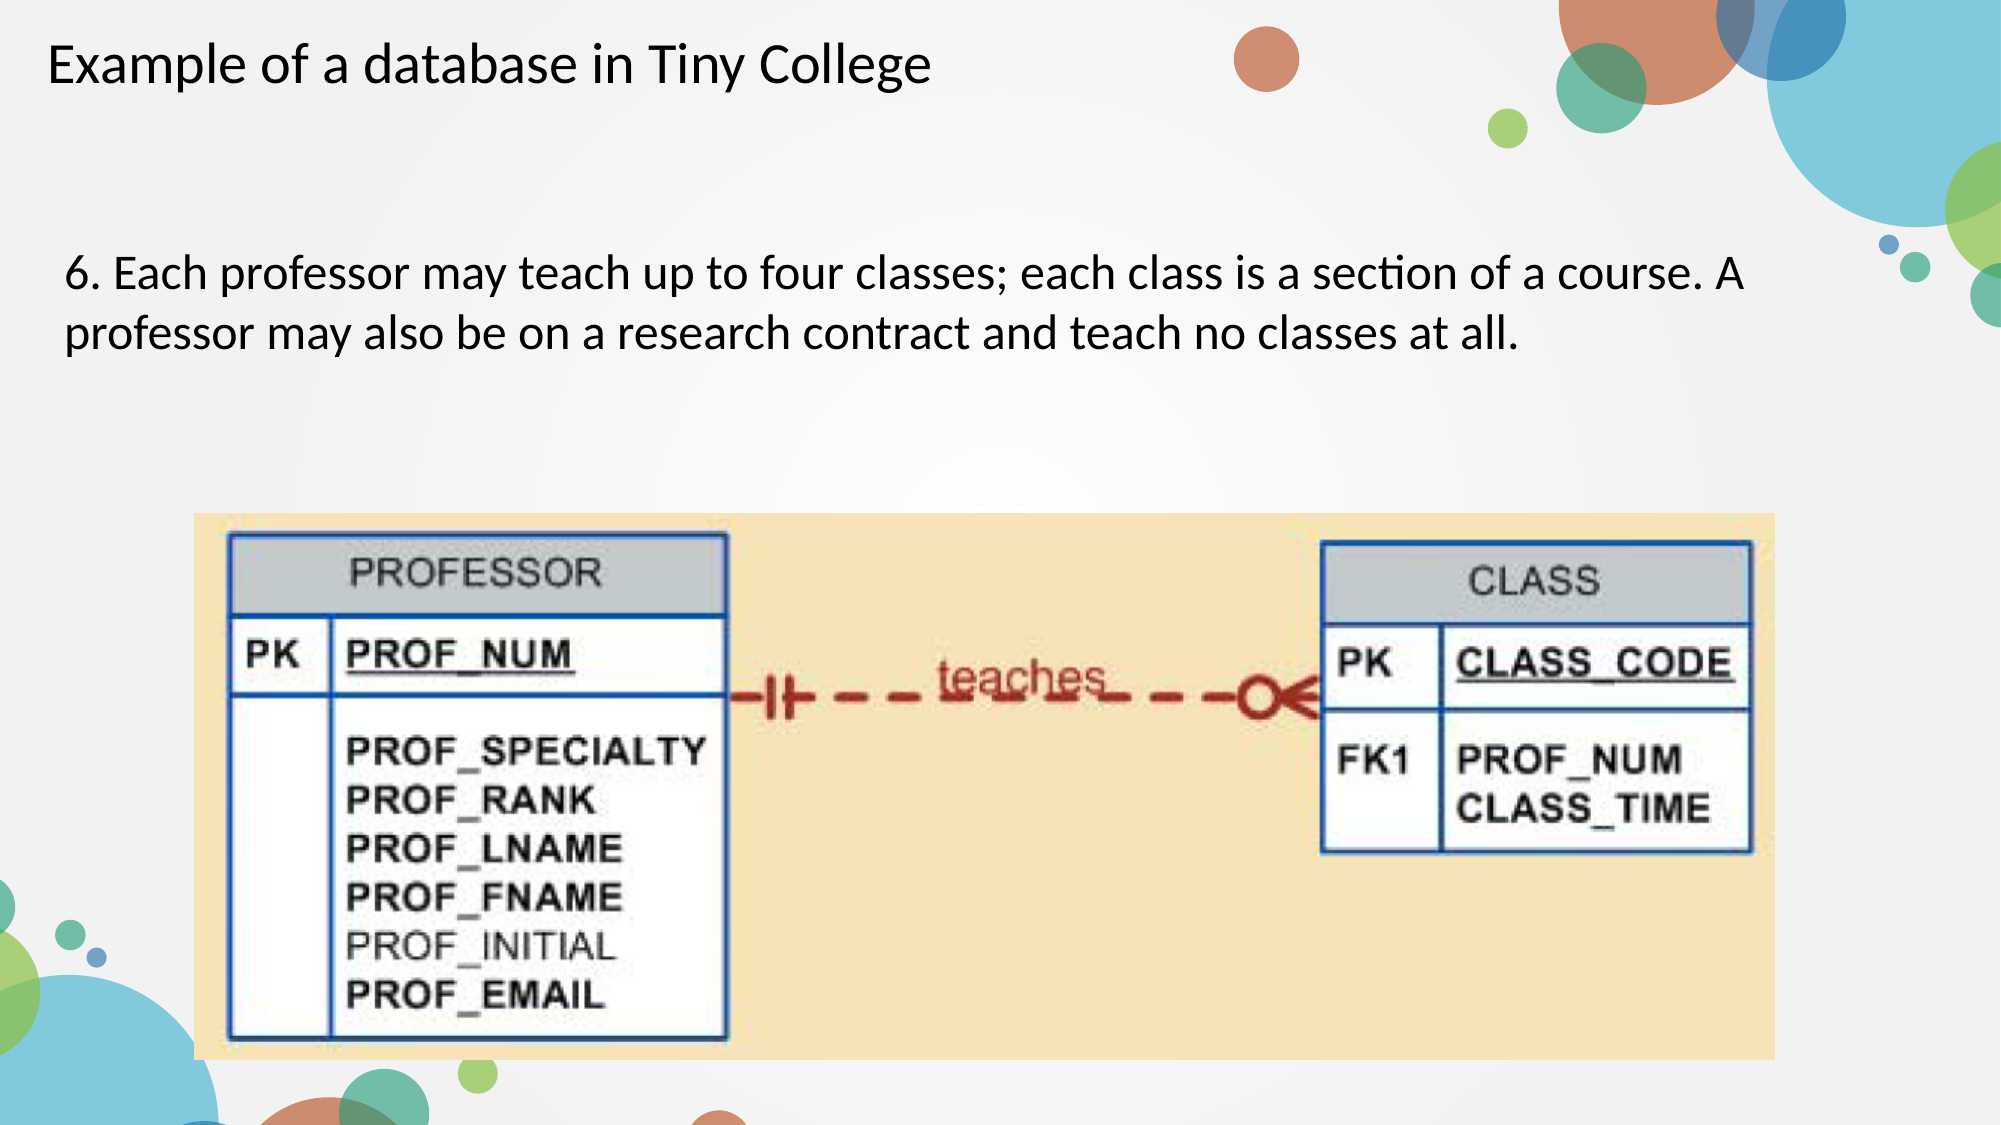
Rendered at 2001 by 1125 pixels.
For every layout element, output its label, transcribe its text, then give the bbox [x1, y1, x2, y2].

picture [194, 513, 1775, 1060]
text_box Example of a database in Tiny College [32, 18, 948, 103]
text_box 6. Each professor may teach up to four classes; each class is a section of a course. A professor may also be on a research contract and teach no classes at all. [49, 231, 1920, 367]
